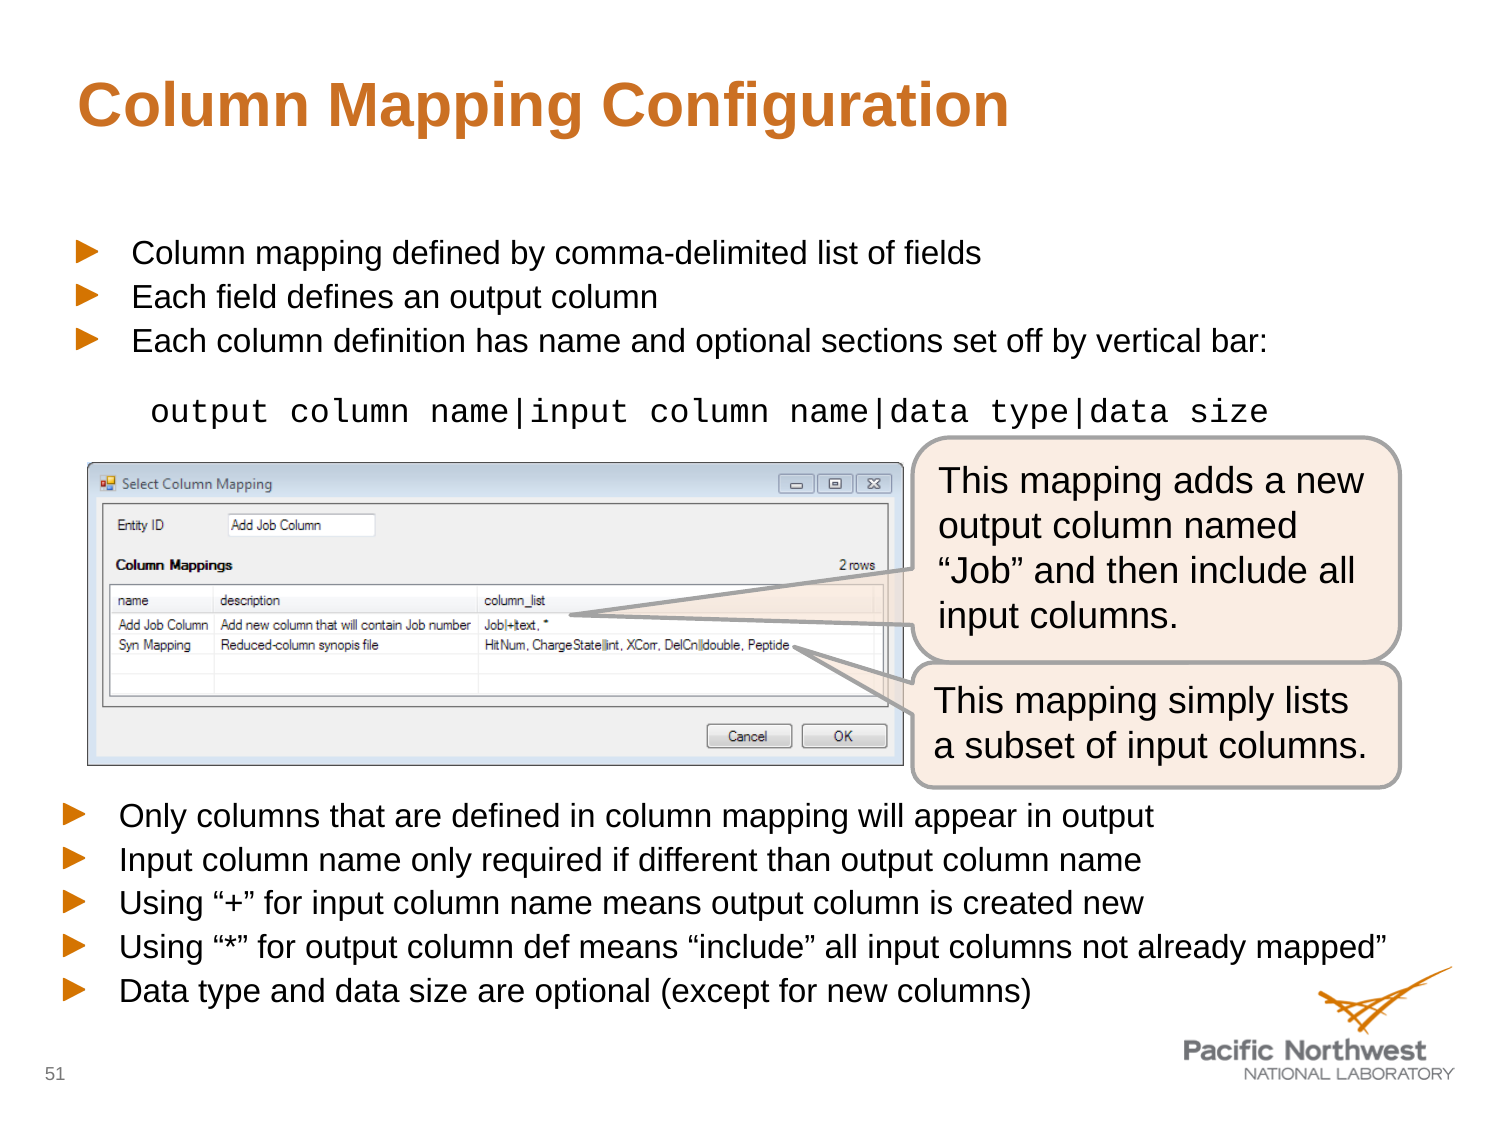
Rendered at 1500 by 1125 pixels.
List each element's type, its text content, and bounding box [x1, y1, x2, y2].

text_box This mapping simply lists a subset of input columns. [907, 660, 1403, 790]
picture [62, 889, 86, 914]
text_box This mapping adds a new output column named “Job” and then include all input columns. [907, 435, 1403, 665]
picture [75, 283, 99, 307]
text_box Only columns that are defined in column mapping will appear in output Input column name only required if different than output column name Using “+” for input column name means output column is created new Using “*” for output column def means “include” all input columns not already mapped” Data type and data size are optional (except for new columns) [62, 799, 1450, 1013]
picture [62, 802, 86, 826]
title Column Mapping Configuration [77, 75, 1424, 238]
picture [62, 933, 86, 958]
list Column mapping defined by comma-delimited list of fields Each field defines an output column Each column definition has name and optional sections set off by vertical bar: output column name|input column name|data type|data size [74, 237, 1326, 463]
picture [62, 846, 86, 870]
picture [75, 239, 99, 264]
picture [1169, 959, 1470, 1091]
picture [75, 327, 99, 351]
picture [87, 462, 904, 767]
picture [62, 977, 86, 1002]
footer 51 [29, 1053, 130, 1092]
